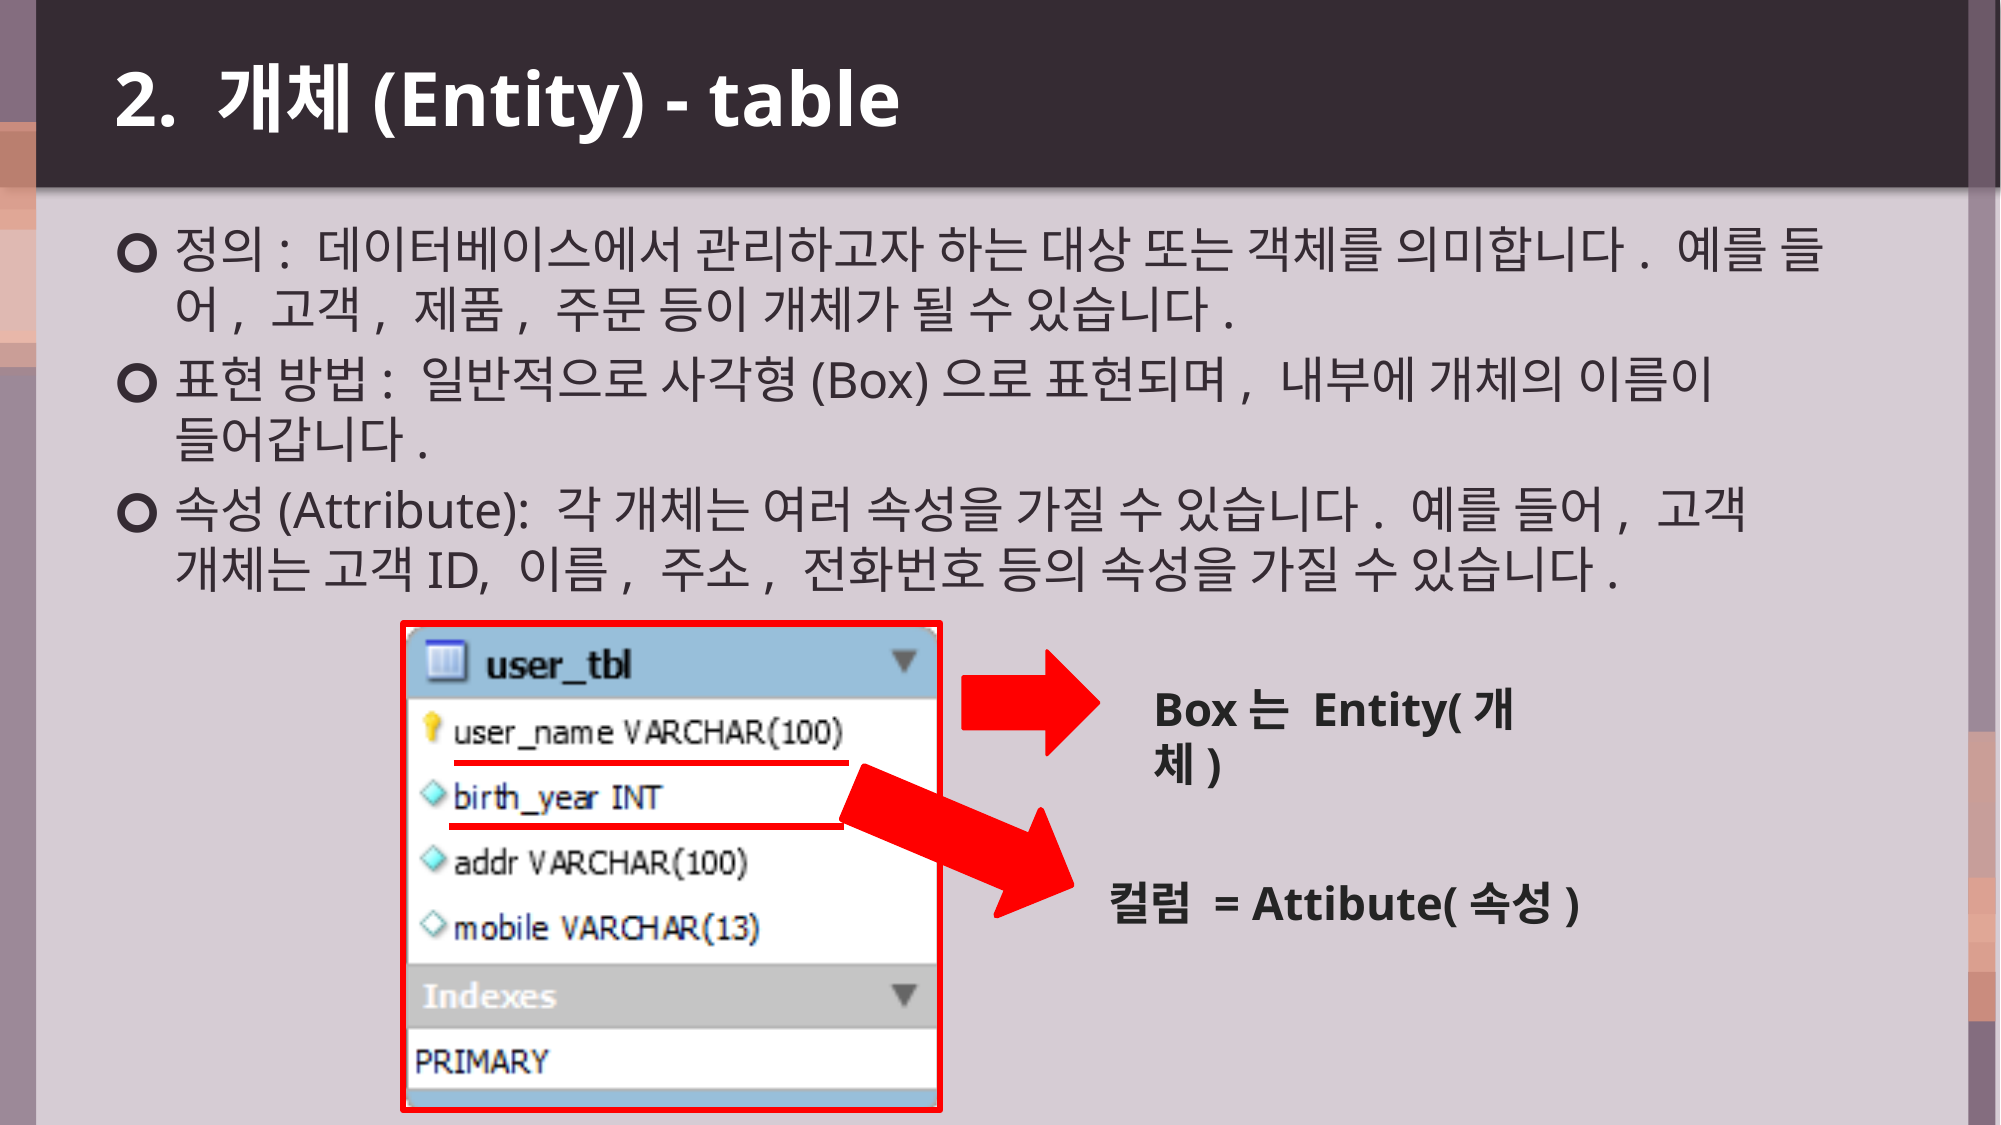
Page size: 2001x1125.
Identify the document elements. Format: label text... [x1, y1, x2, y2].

title 2. 개체(Entity) - table [99, 31, 1900, 163]
picture [403, 623, 941, 1111]
text_box Box는 Entity(개체) [1138, 672, 1584, 798]
text_box [944, 800, 1072, 916]
text_box 컬럼 = Attibute(속성) [1093, 866, 1637, 937]
list 정의: 데이터베이스에서 관리하고자 하는 대상 또는 객체를 의미합니다. 예를 들어, 고객, 제품, 주문 등이 개체가 될 수 있습니다. 표현 방법: 일반적으로 사각형(Box)으로 표현되며, 내부에 개체의 이름이 들어갑니다. 속성(Attribute): 각 개체는 여러 속성을 가질 수 있습니다. 예를 들어, 고객 개체는 고객ID, 이름, 주소, 전화번호 등의 속성을 가질 수 있습니다. [99, 210, 1900, 1017]
text_box [962, 650, 1100, 755]
